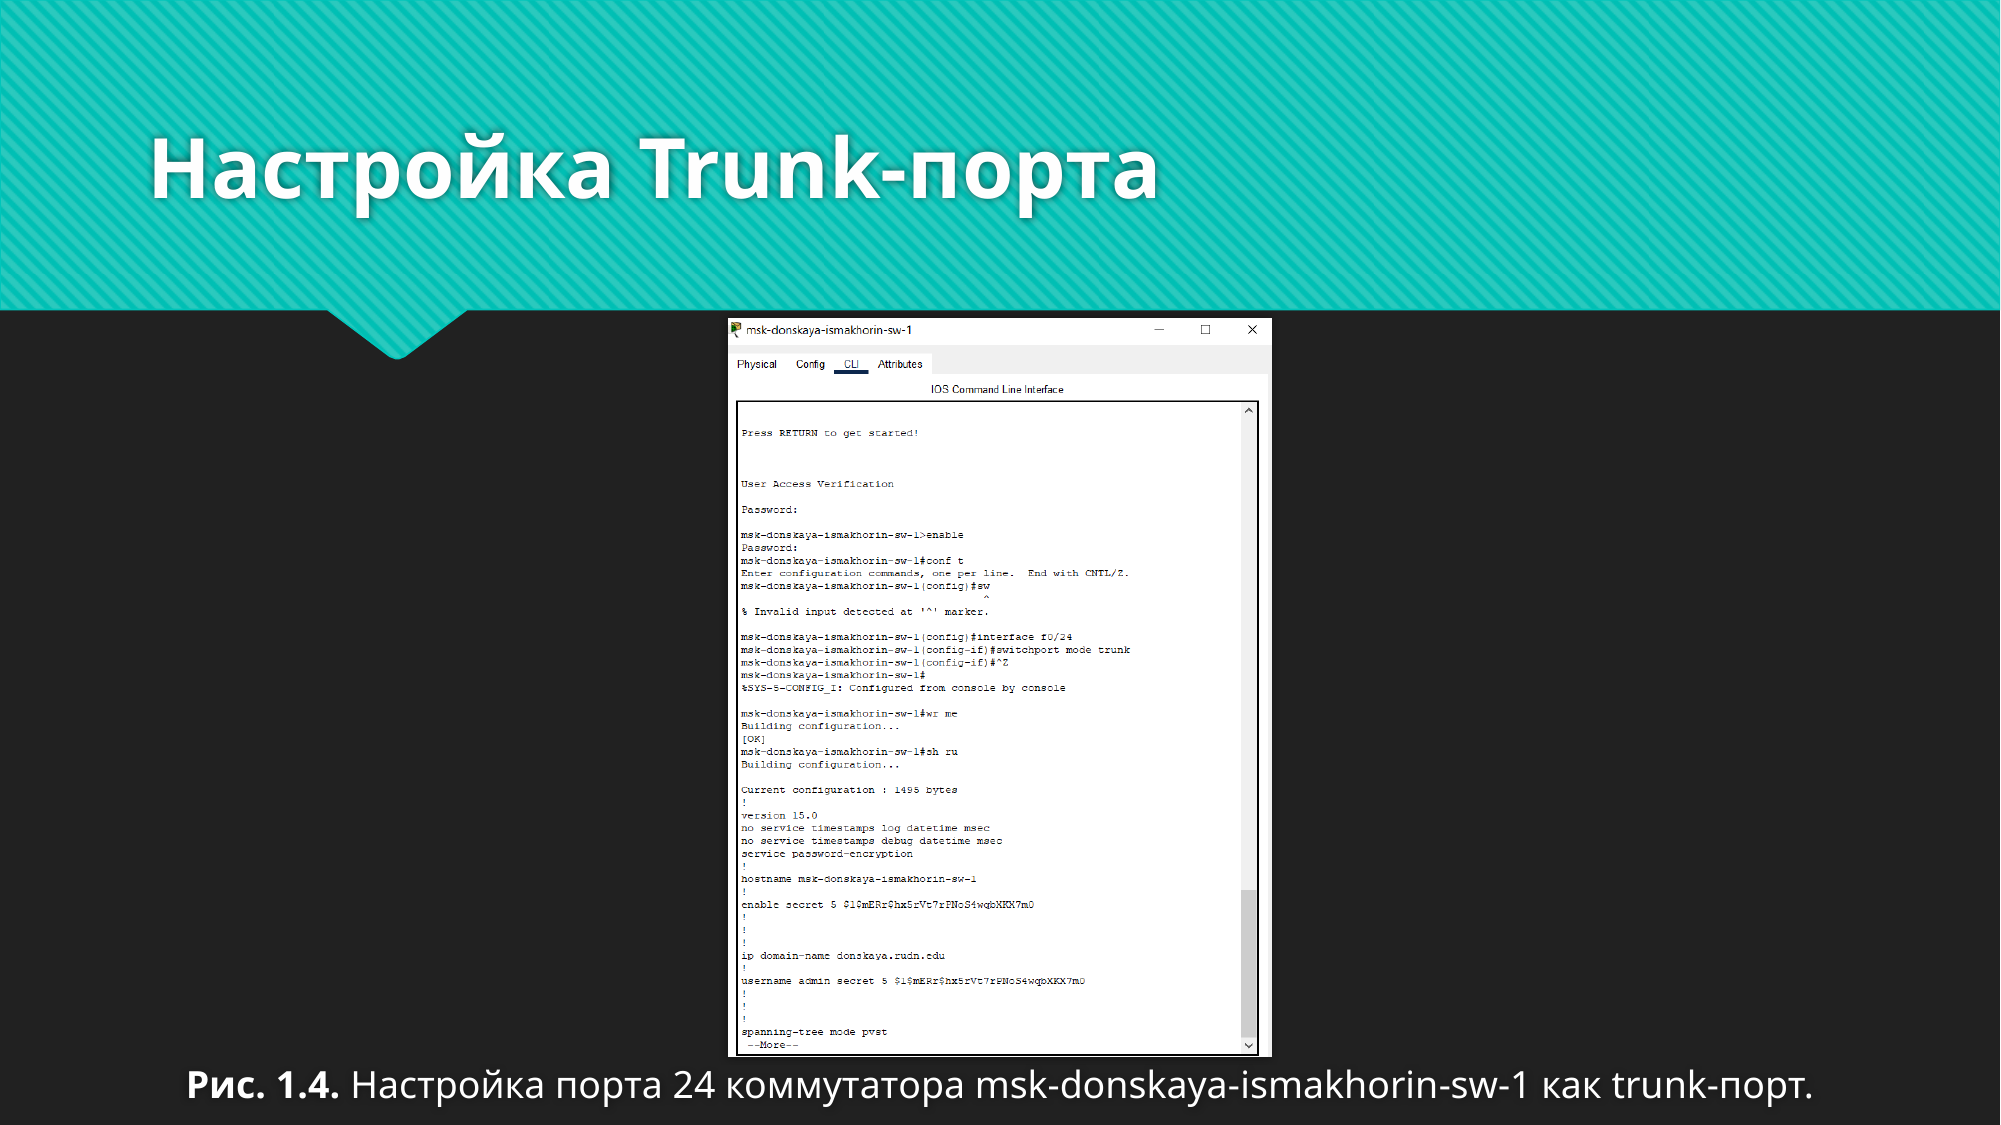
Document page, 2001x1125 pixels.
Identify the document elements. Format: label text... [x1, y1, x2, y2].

text_box Рис. 1.4. Настройка порта 24 коммутатора msk-donskaya-ismakhorin-sw-1 как trunk-порт. [0, 1037, 2000, 1125]
title Настройка Trunk-порта [132, 103, 1868, 223]
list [727, 318, 1273, 1057]
